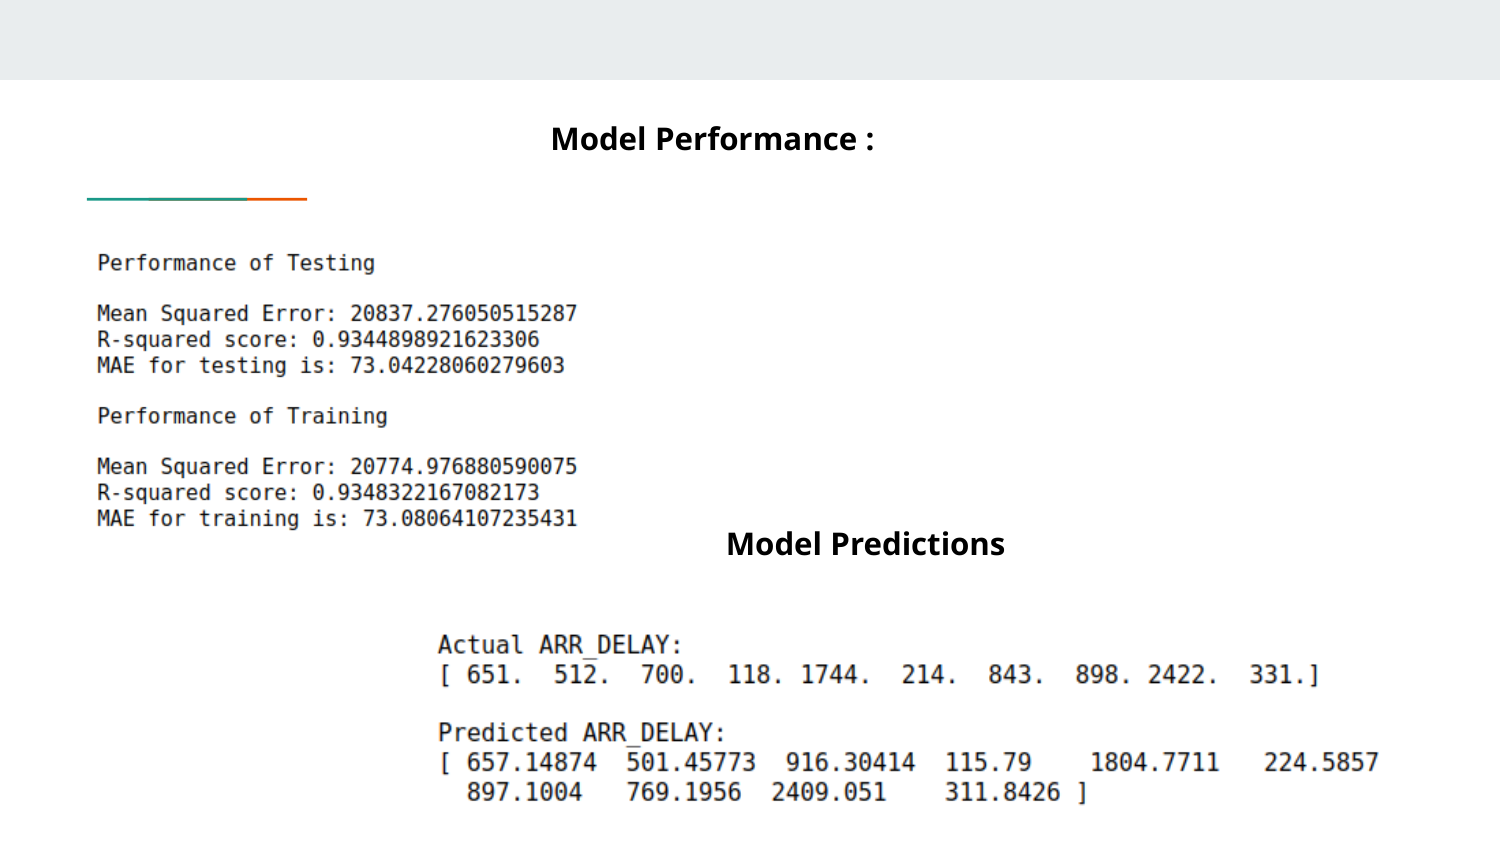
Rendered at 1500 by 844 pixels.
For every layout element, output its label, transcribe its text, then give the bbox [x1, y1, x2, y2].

picture [386, 623, 1454, 823]
text_box Model Predictions [710, 508, 1252, 577]
picture [18, 246, 673, 533]
text_box Model Performance : [535, 104, 1055, 172]
